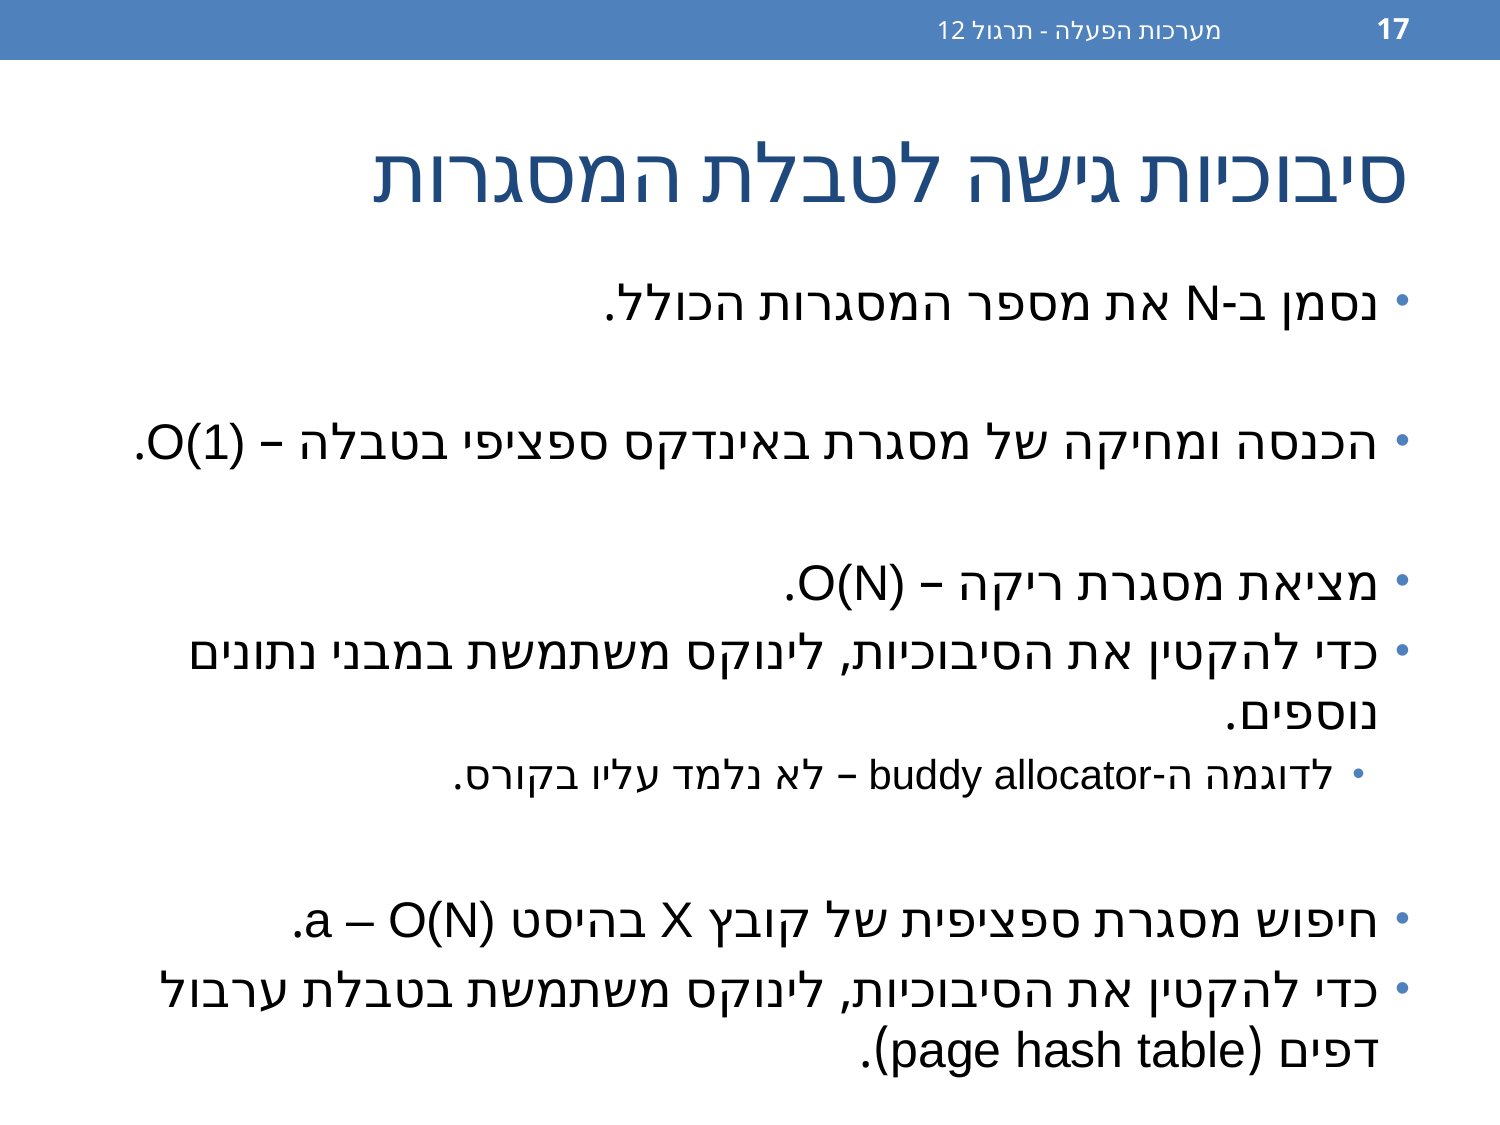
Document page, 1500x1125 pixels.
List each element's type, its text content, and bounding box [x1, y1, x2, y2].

footer מערכות הפעלה - תרגול 12 [562, 3, 1238, 57]
title סיבוכיות גישה לטבלת המסגרות [75, 87, 1425, 250]
slide_number 17 [1250, 3, 1425, 57]
list נסמן ב-N את מספר המסגרות הכולל. הכנסה ומחיקה של מסגרת באינדקס ספציפי בטבלה – O(1). מציאת מסגרת ריקה – O(N). כדי להקטין את הסיבוכיות, לינוקס משתמשת במבני נתונים נוספים. לדוגמה ה-buddy allocator – לא נלמד עליו בקורס. חיפוש מסגרת ספציפית של קובץ X בהיסט a – O(N). כדי להקטין את הסיבוכיות, לינוקס משתמשת בטבלת ערבול דפים (page hash table). [75, 262, 1425, 1063]
